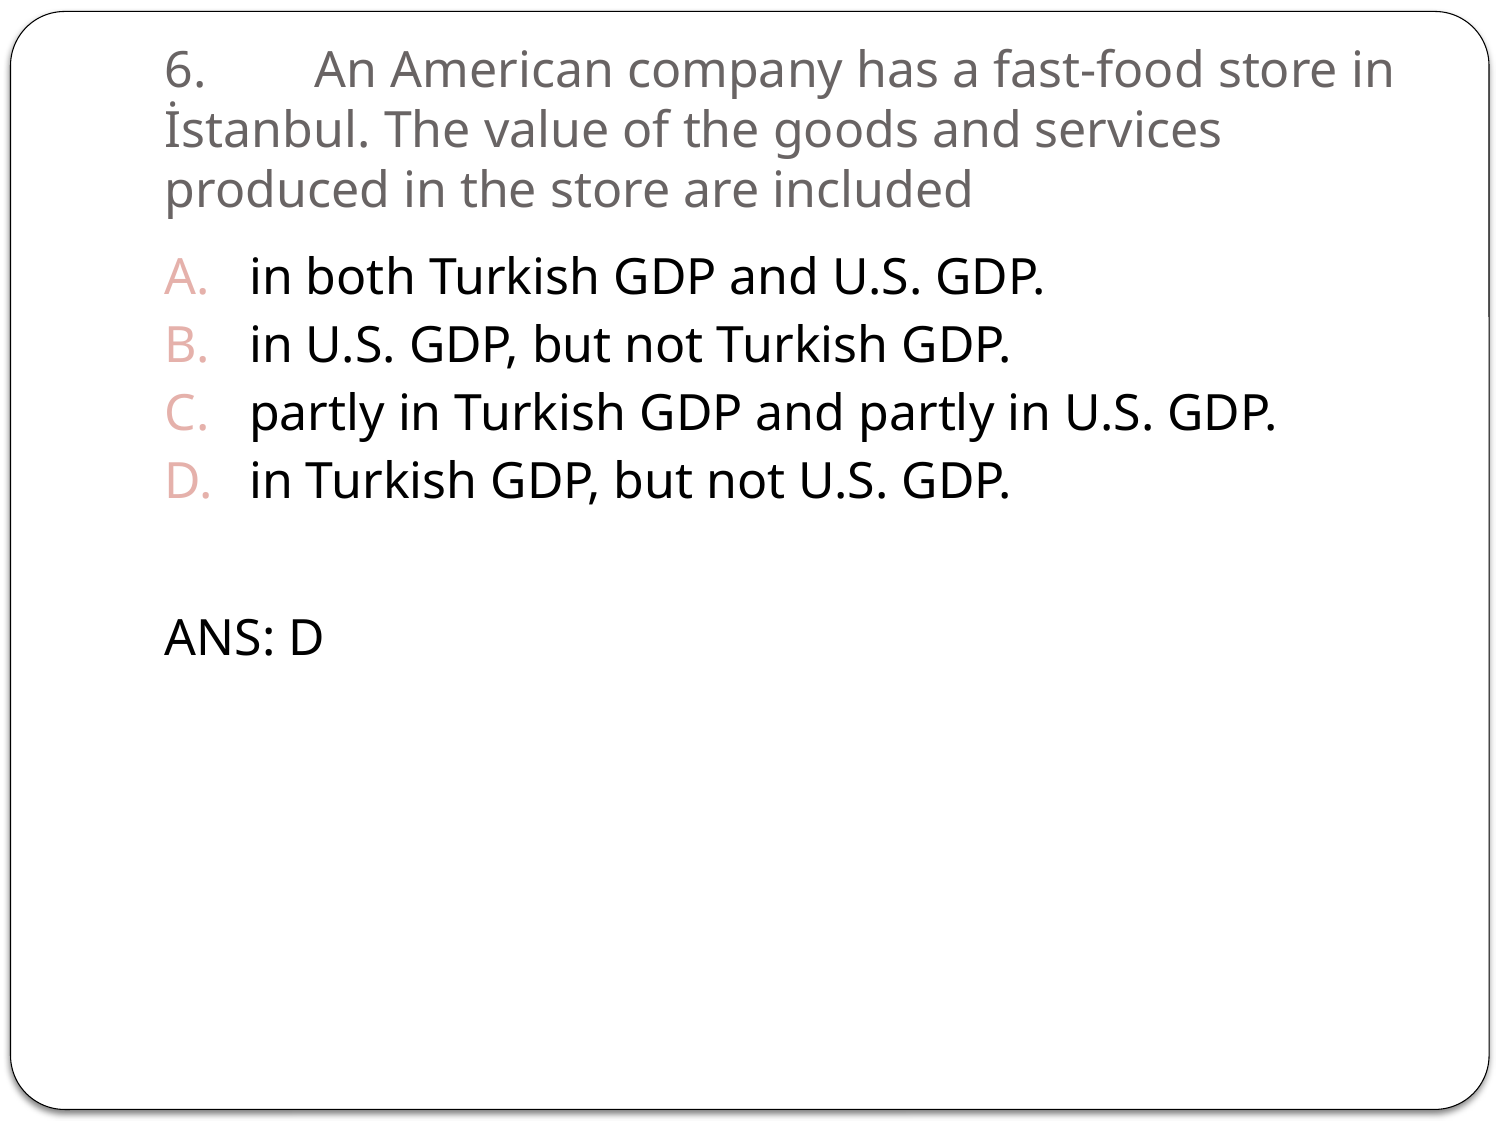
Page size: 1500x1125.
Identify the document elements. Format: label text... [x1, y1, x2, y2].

list in both Turkish GDP and U.S. GDP. in U.S. GDP, but not Turkish GDP. partly in Turkish GDP and partly in U.S. GDP. in Turkish GDP, but not U.S. GDP. ANS: D [150, 237, 1425, 988]
title 6. An American company has a fast-food store in İstanbul. The value of the goods and services produced in the store are included [150, 45, 1425, 233]
